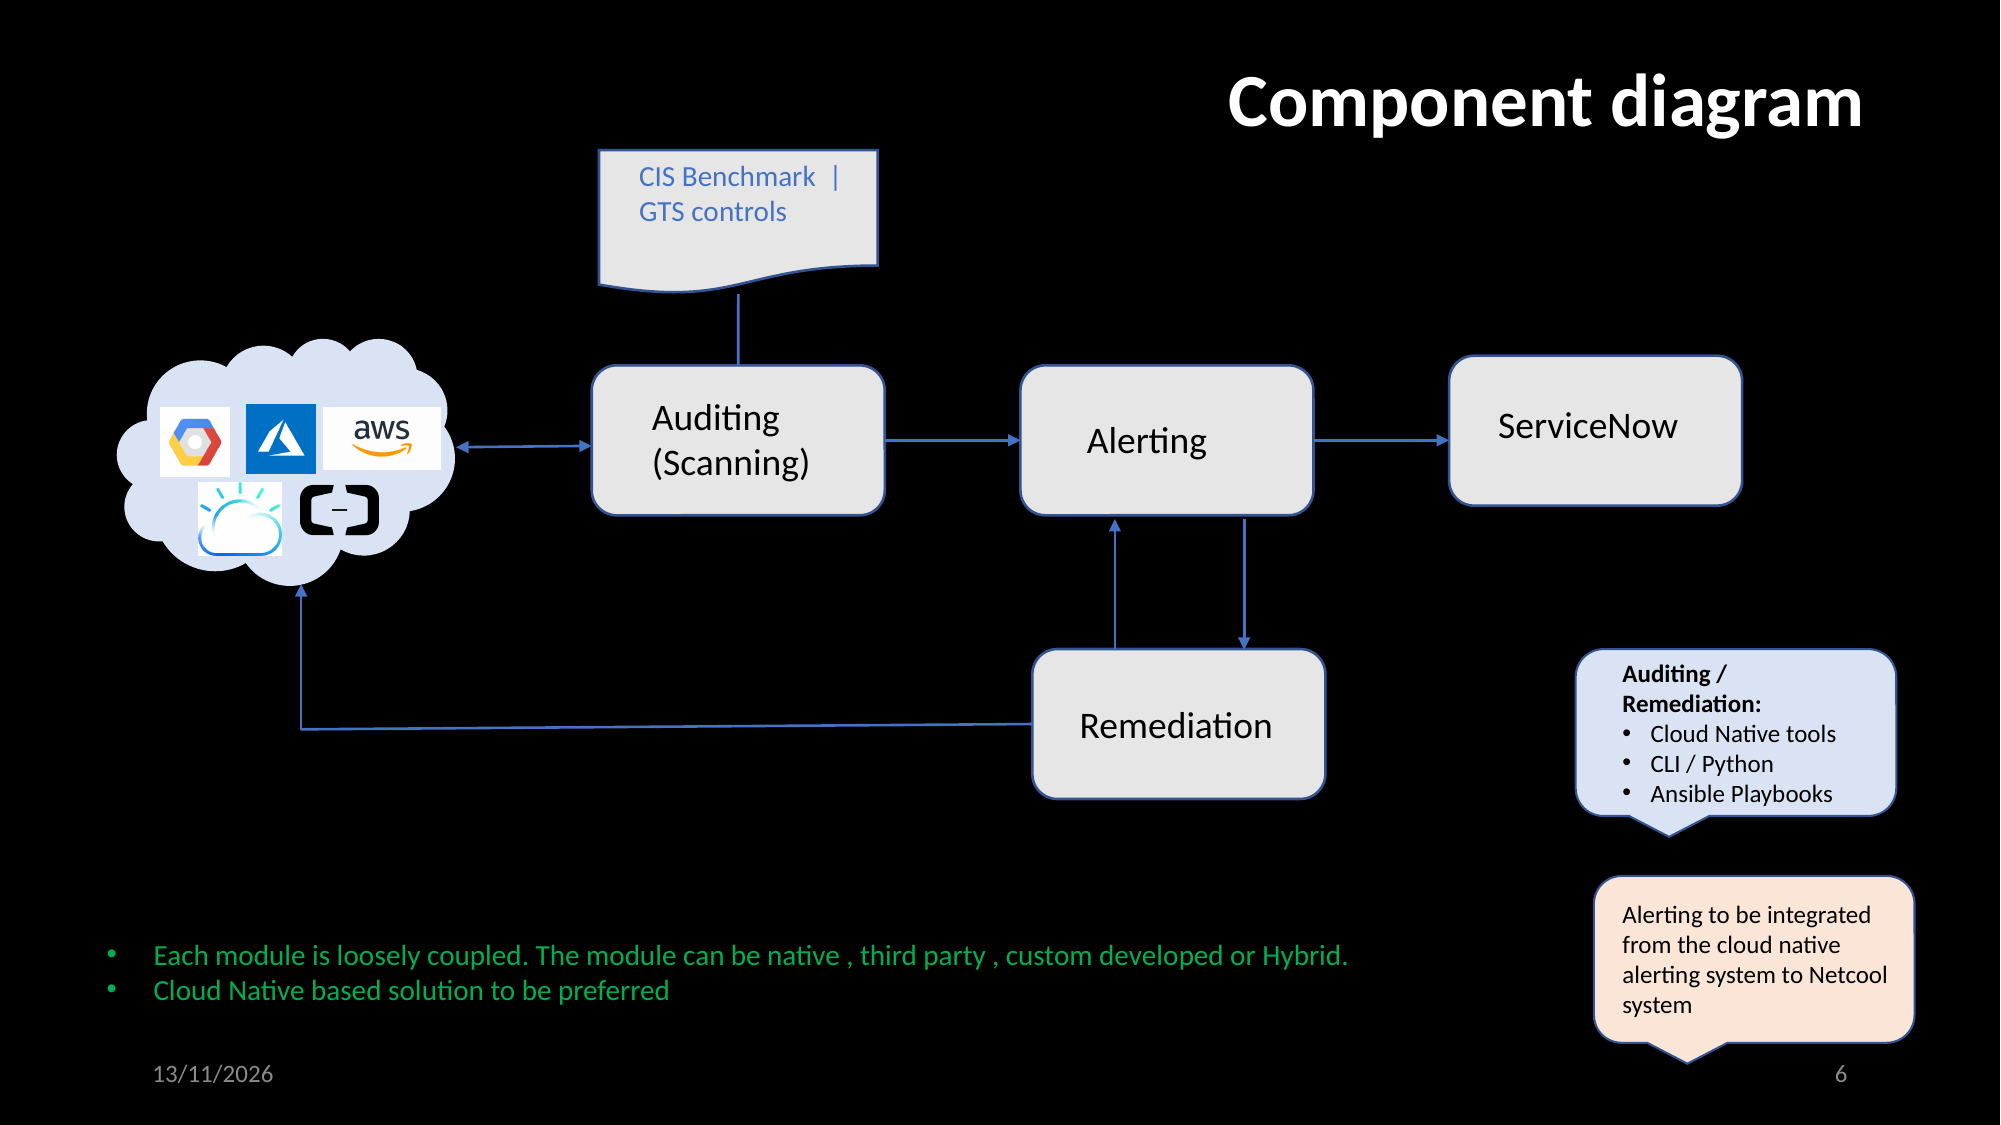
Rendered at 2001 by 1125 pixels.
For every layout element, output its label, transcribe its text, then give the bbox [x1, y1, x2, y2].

text_box CIS Benchmark | GTS controls [624, 150, 892, 235]
text_box [1884, 652, 1898, 813]
text_box Remediation [1064, 693, 1314, 754]
text_box ServiceNow [1483, 393, 1732, 454]
text_box Auditing / Remediation: Cloud Native tools CLI / Python Ansible Playbooks [1607, 650, 1884, 875]
text_box Component diagram [1213, 44, 2000, 149]
text_box Each module is loosely coupled. The module can be native , third party , custom developed or Hybrid. Cloud Native based solution to be preferred [91, 928, 1562, 1014]
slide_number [137, 1042, 588, 1103]
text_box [302, 724, 1033, 730]
text_box [1031, 647, 1327, 801]
picture [160, 407, 230, 477]
text_box Alerting [1072, 408, 1284, 469]
text_box [590, 364, 886, 517]
text_box Auditing (Scanning) [637, 385, 850, 491]
picture [323, 407, 441, 470]
picture [300, 482, 379, 538]
text_box [1019, 364, 1315, 517]
picture [198, 482, 282, 556]
picture [246, 404, 316, 474]
text_box [1574, 648, 1879, 818]
text_box Alerting to be integrated from the cloud native alerting system to Netcool system [1607, 891, 1915, 1026]
text_box [1592, 874, 1914, 1044]
text_box [597, 149, 879, 294]
slide_number 6 [1412, 1042, 1863, 1103]
text_box [1448, 354, 1744, 507]
text_box [116, 338, 455, 586]
